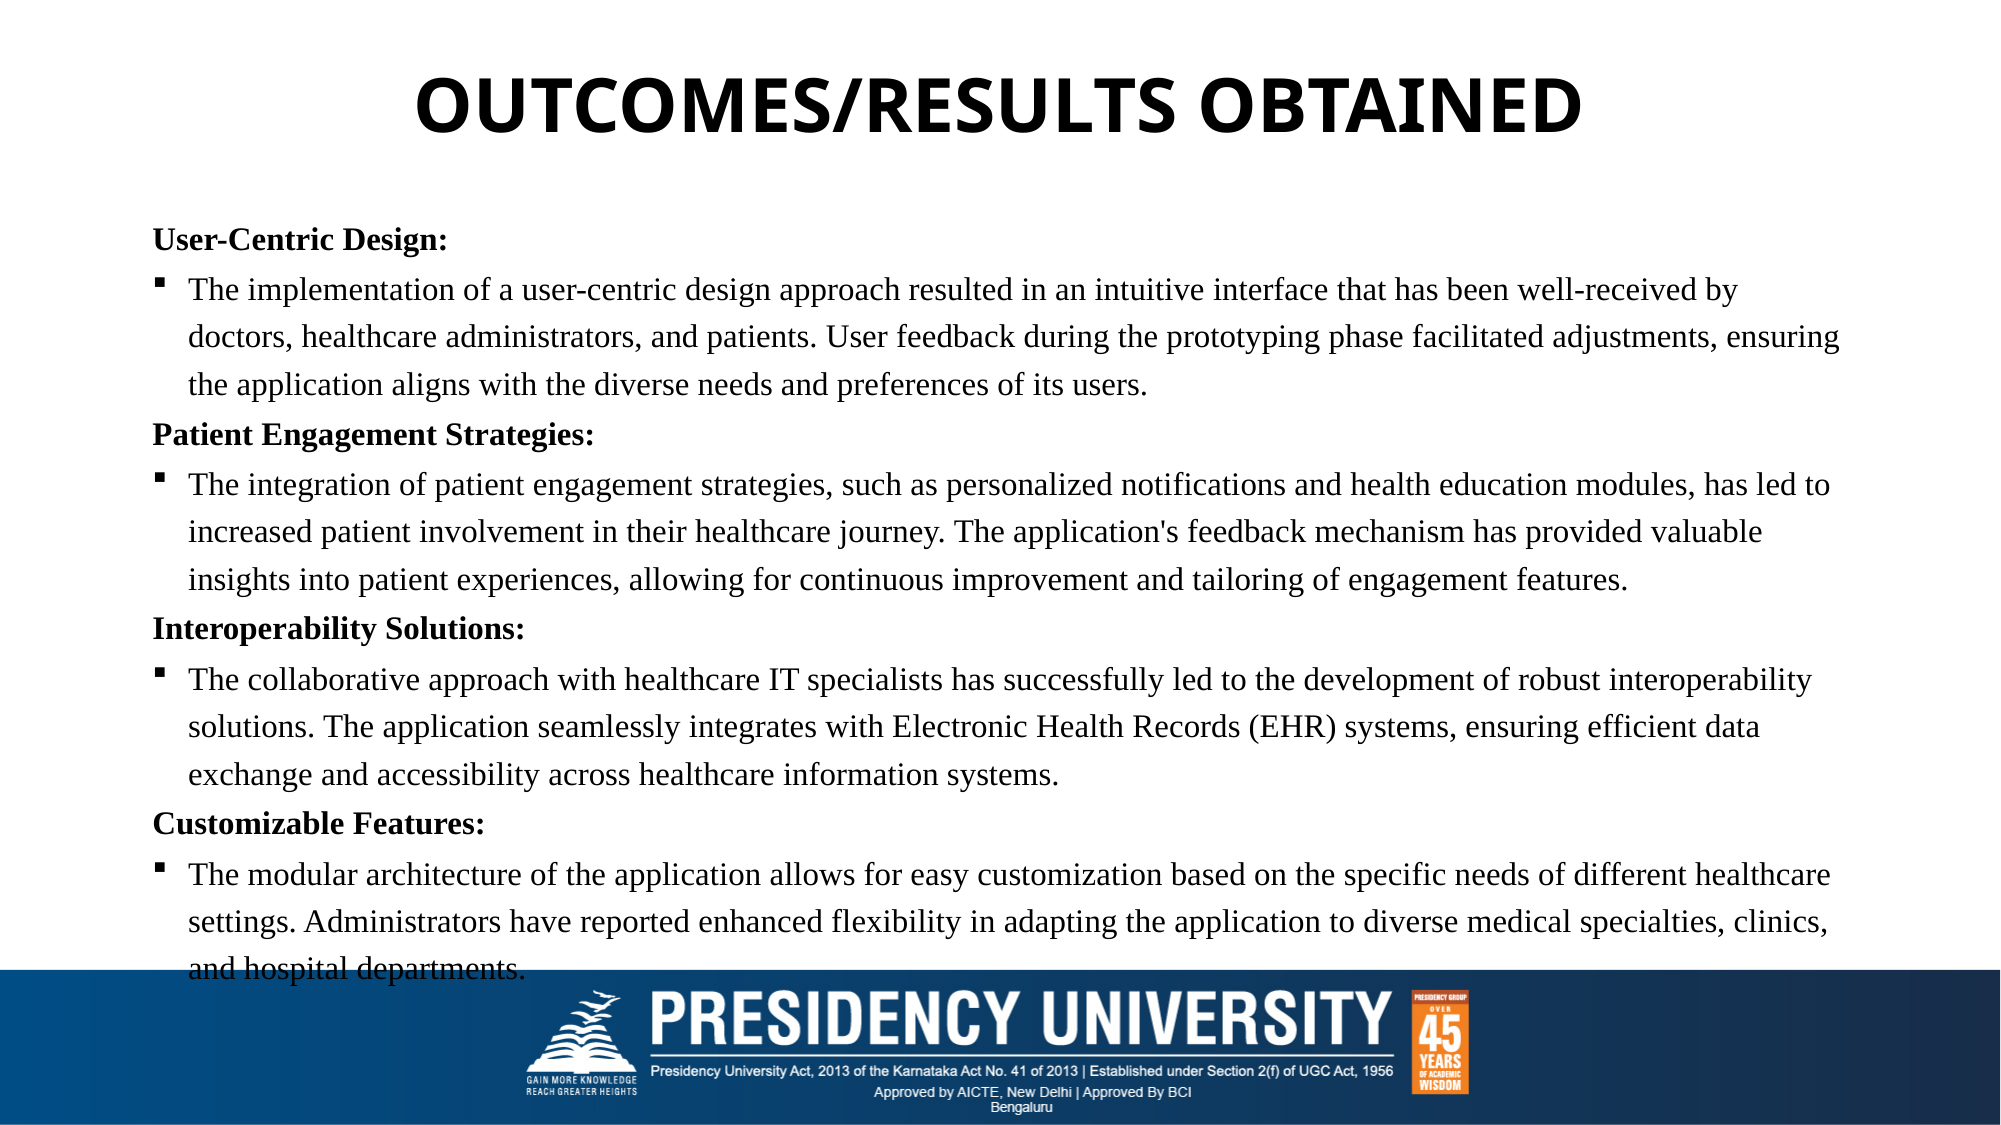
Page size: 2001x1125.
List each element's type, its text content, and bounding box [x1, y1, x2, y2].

list User-Centric Design: The implementation of a user-centric design approach resulted in an intuitive interface that has been well-received by doctors, healthcare administrators, and patients. User feedback during the prototyping phase facilitated adjustments, ensuring the application aligns with the diverse needs and preferences of its users. Patient Engagement Strategies: The integration of patient engagement strategies, such as personalized notifications and health education modules, has led to increased patient involvement in their healthcare journey. The application's feedback mechanism has provided valuable insights into patient experiences, allowing for continuous improvement and tailoring of engagement features. Interoperability Solutions: The collaborative approach with healthcare IT specialists has successfully led to the development of robust interoperability solutions. The application seamlessly integrates with Electronic Health Records (EHR) systems, ensuring efficient data exchange and accessibility across healthcare information systems. Customizable Features: The modular architecture of the application allows for easy customization based on the specific needs of different healthcare settings. Administrators have reported enhanced flexibility in adapting the application to diverse medical specialties, clinics, and hospital departments. [137, 202, 1863, 998]
title OUTCOMES/RESULTS OBTAINED [137, 0, 1863, 202]
picture [0, 0, 2001, 1125]
